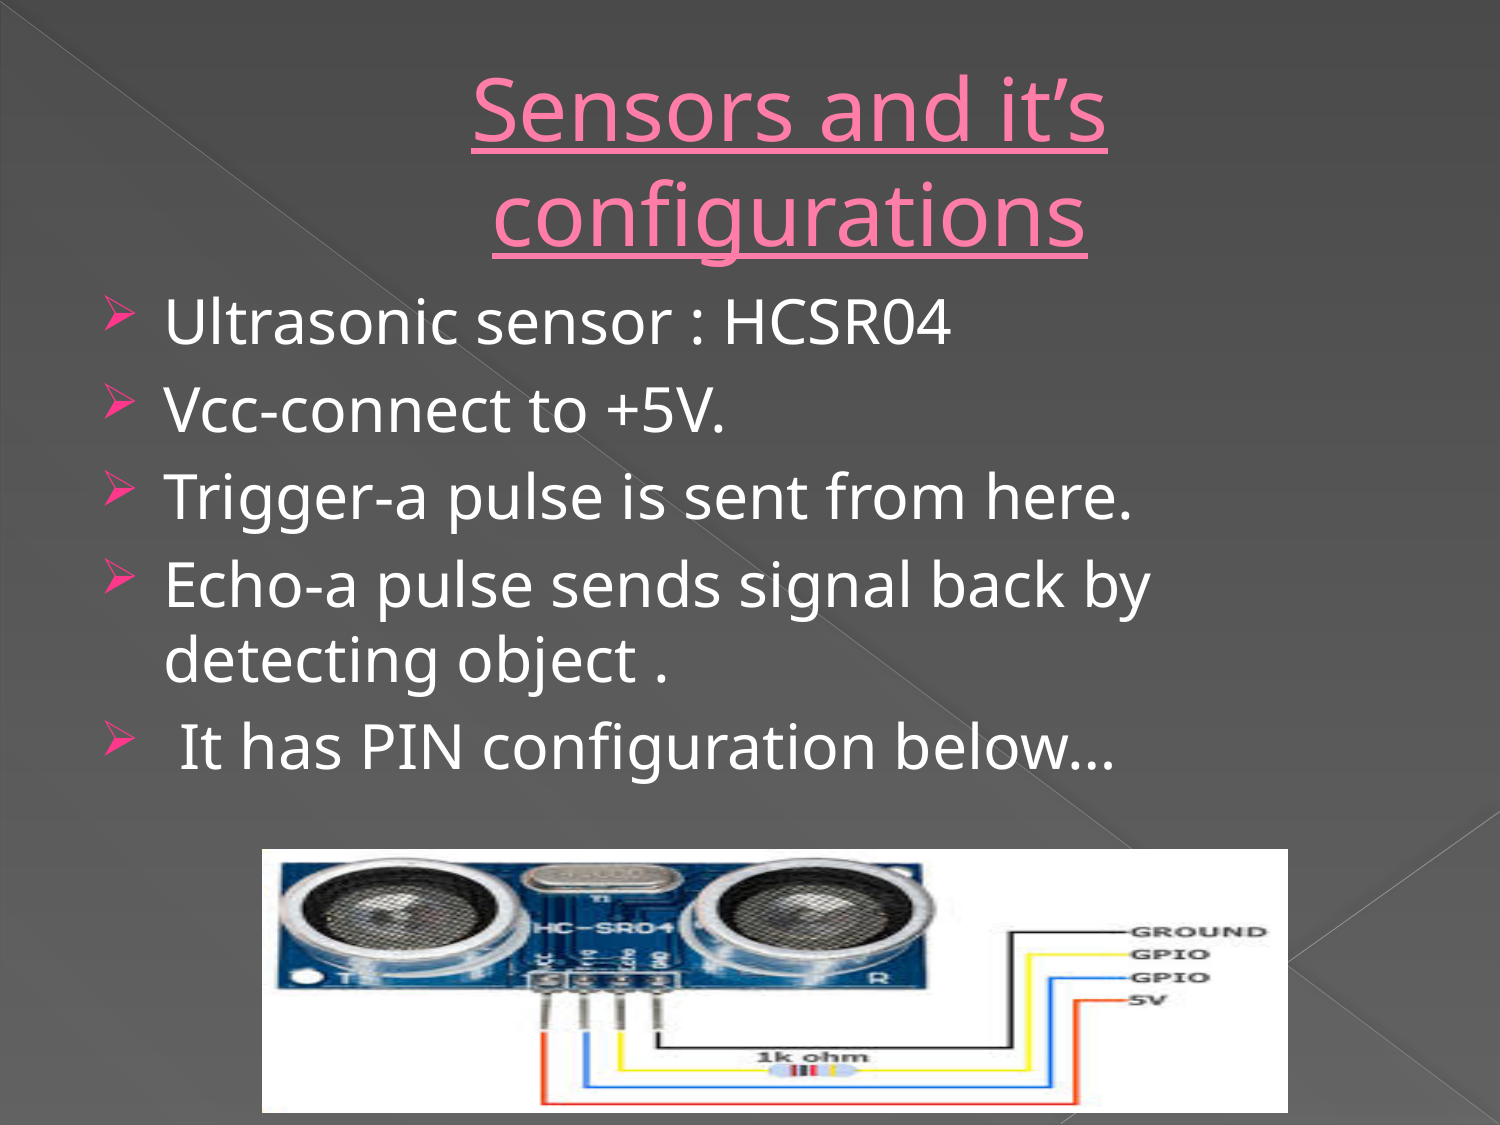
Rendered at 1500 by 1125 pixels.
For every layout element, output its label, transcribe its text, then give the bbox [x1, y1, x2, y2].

list Ultrasonic sensor : HCSR04 Vcc-connect to +5V. Trigger-a pulse is sent from here. Echo-a pulse sends signal back by detecting object . It has PIN configuration below… [75, 275, 1425, 1059]
picture [262, 849, 1288, 1113]
title Sensors and it’s configurations [75, 43, 1425, 274]
